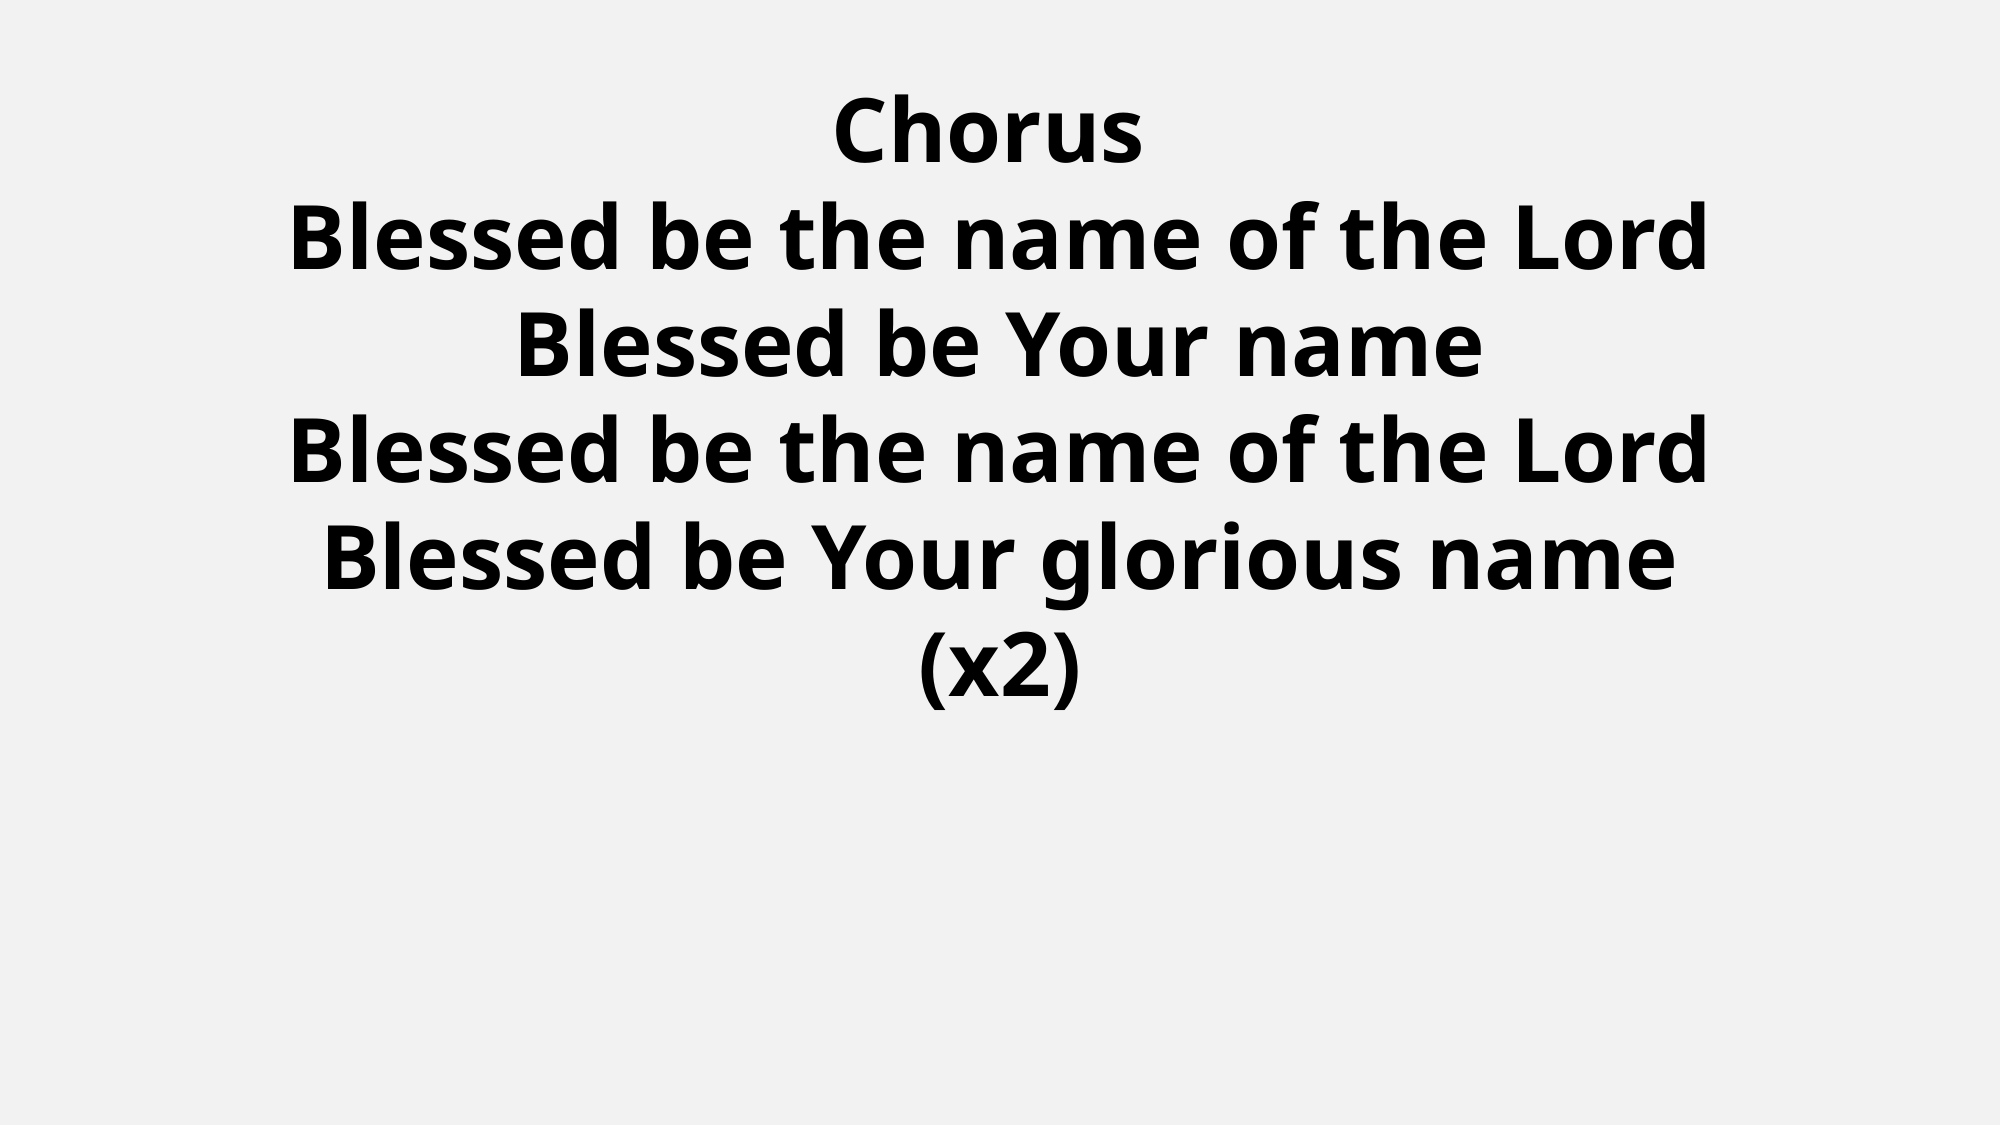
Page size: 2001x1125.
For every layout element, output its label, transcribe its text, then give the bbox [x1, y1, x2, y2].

subtitle Chorus Blessed be the name of the Lord Blessed be Your name Blessed be the name of the Lord Blessed be Your glorious name (x2) [48, 53, 1952, 1071]
